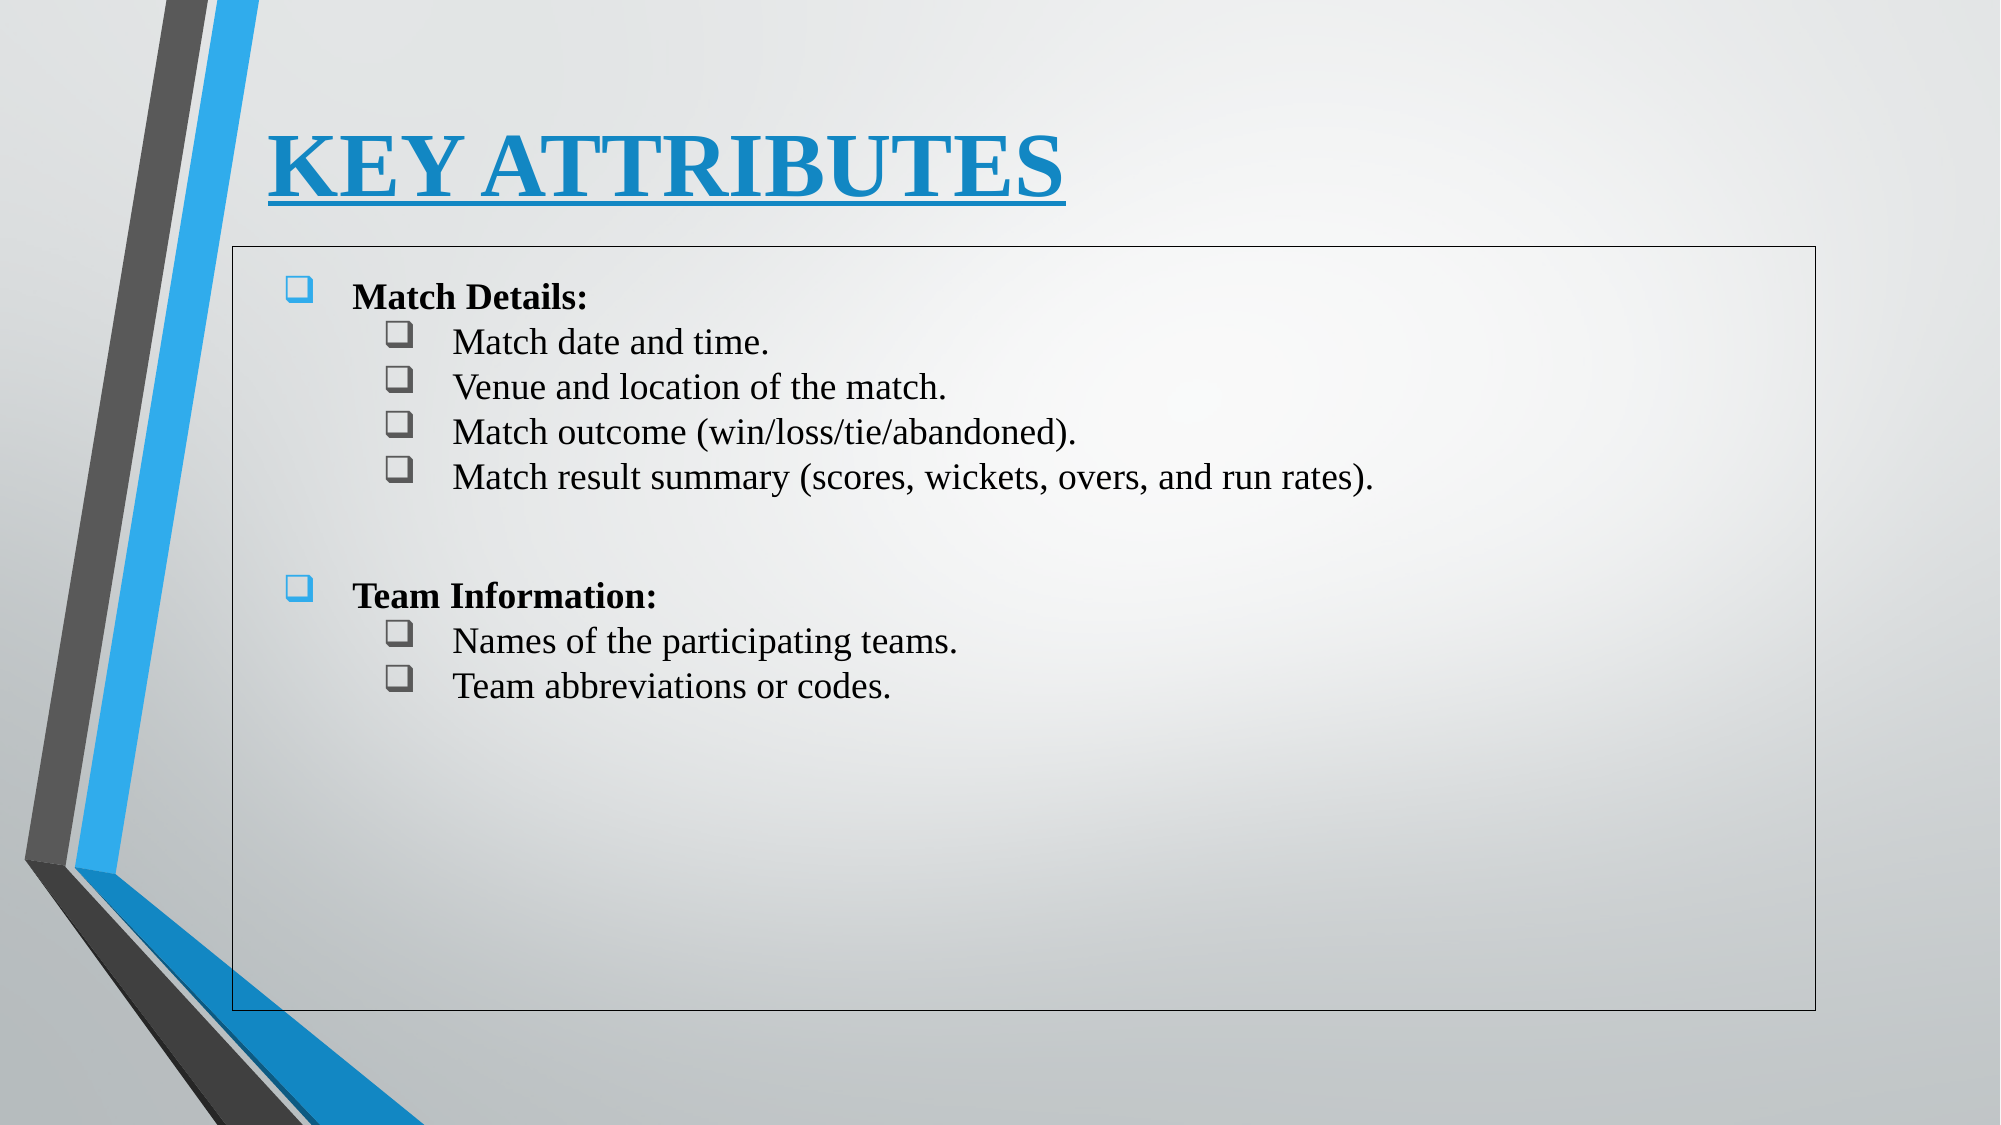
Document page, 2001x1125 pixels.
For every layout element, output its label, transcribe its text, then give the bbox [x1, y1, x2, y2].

title KEY ATTRIBUTES [0, 84, 1511, 219]
list Match Details: Match date and time. Venue and location of the match. Match outcome (win/loss/tie/abandoned). Match result summary (scores, wickets, overs, and run rates). Team Information: Names of the participating teams. Team abbreviations or codes. [232, 246, 1816, 1011]
